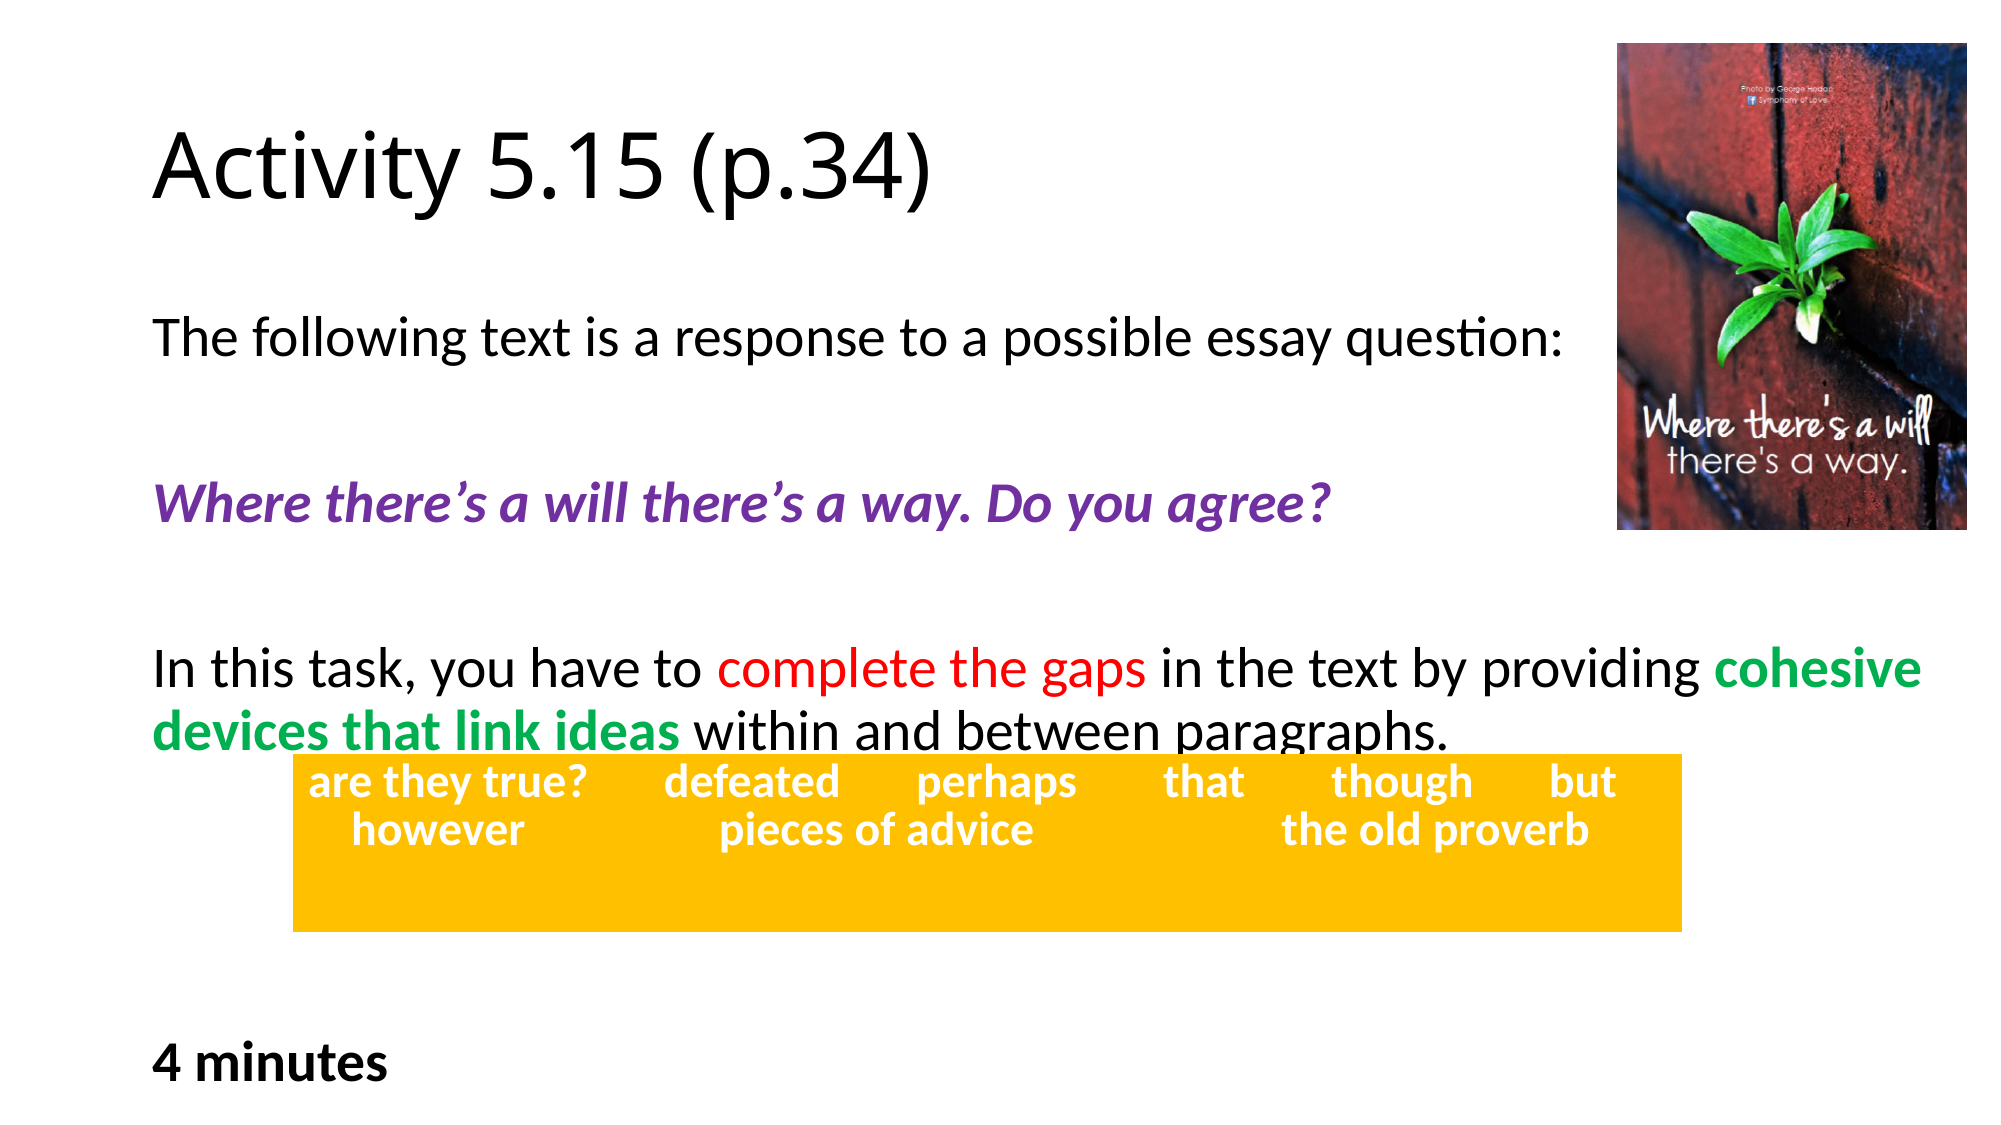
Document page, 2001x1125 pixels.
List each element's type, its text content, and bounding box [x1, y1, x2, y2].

list The following text is a response to a possible essay question: Where there’s a will there’s a way. Do you agree? In this task, you have to complete the gaps in the text by providing cohesive devices that link ideas within and between paragraphs. 4 minutes [137, 299, 1949, 1108]
table_header are they true? defeated perhaps that though but however pieces of advice the old proverb [293, 754, 1682, 932]
picture [1617, 43, 1967, 530]
title Activity 5.15 (p.34) [137, 59, 1617, 278]
